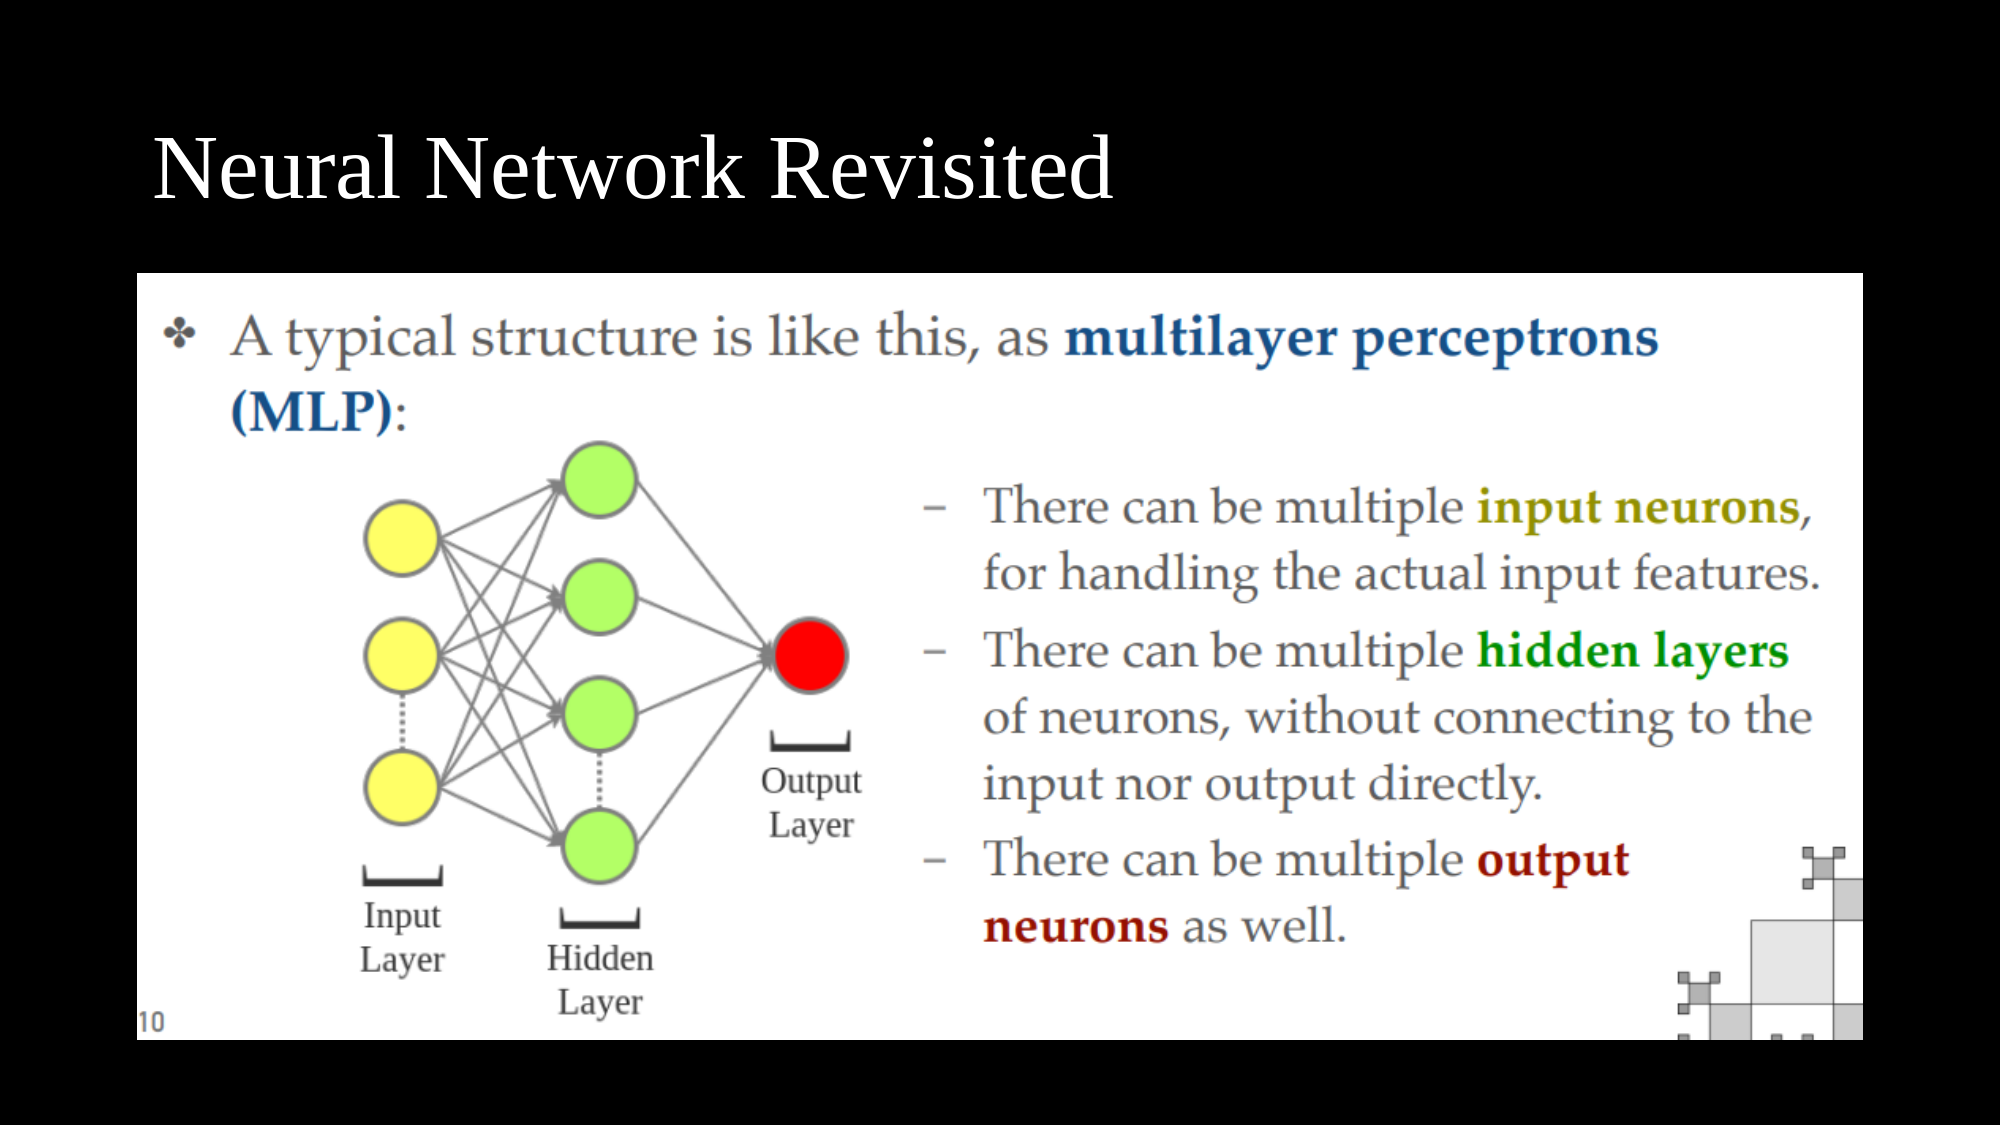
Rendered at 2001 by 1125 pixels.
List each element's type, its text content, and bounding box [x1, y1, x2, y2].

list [137, 273, 1863, 1040]
title Neural Network Revisited [137, 59, 1863, 273]
